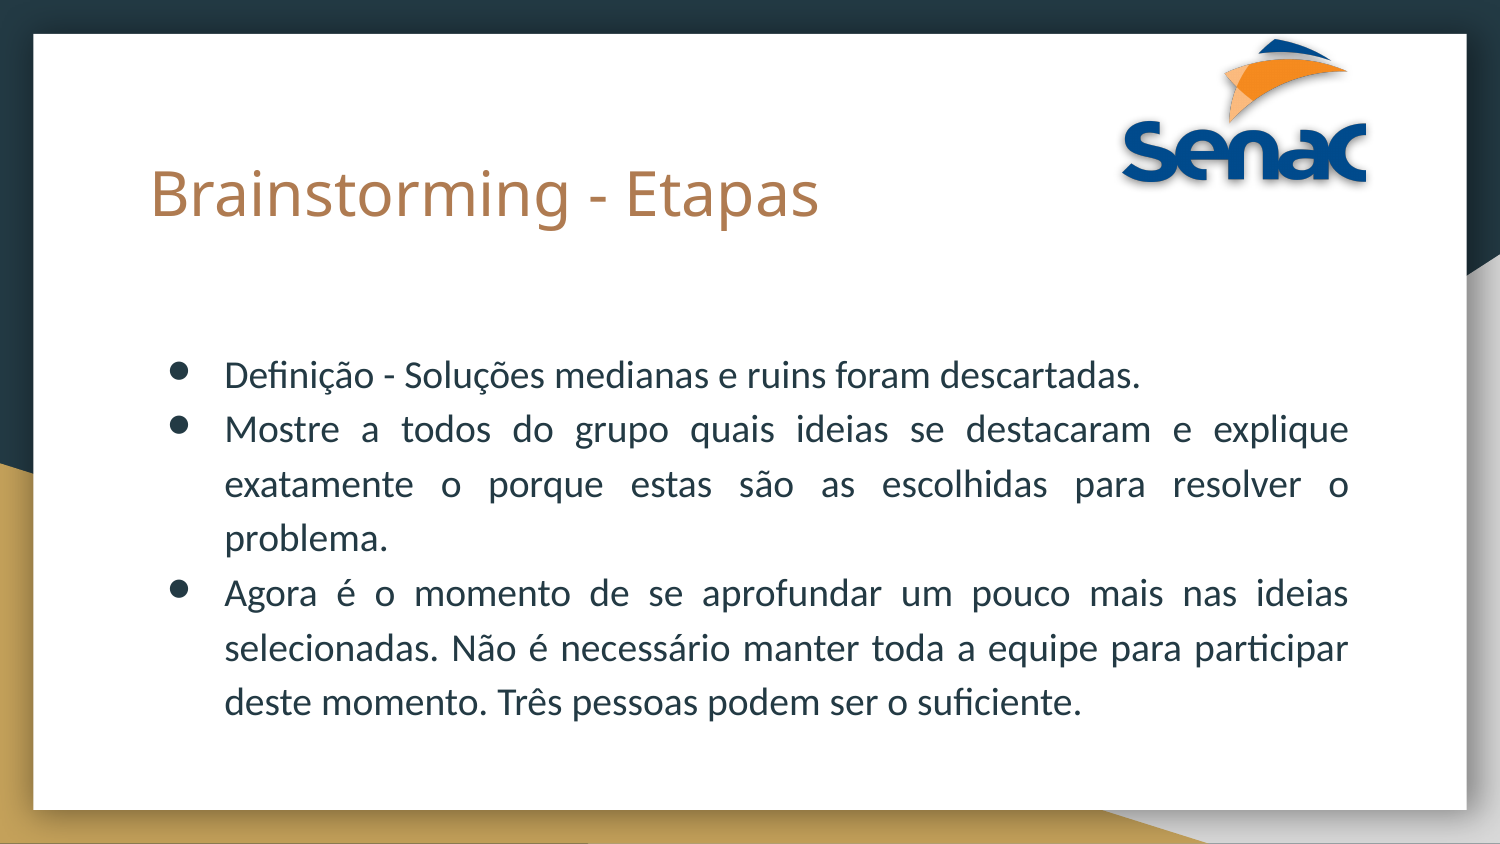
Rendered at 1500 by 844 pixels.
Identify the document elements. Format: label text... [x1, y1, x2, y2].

list Definição - Soluções medianas e ruins foram descartadas. Mostre a todos do grupo quais ideias se destacaram e explique exatamente o porque estas são as escolhidas para resolver o problema. Agora é o momento de se aprofundar um pouco mais nas ideias selecionadas. Não é necessário manter toda a equipe para participar deste momento. Três pessoas podem ser o suficiente. [134, 326, 1366, 729]
picture [1121, 39, 1366, 183]
title Brainstorming - Etapas [134, 138, 1366, 296]
